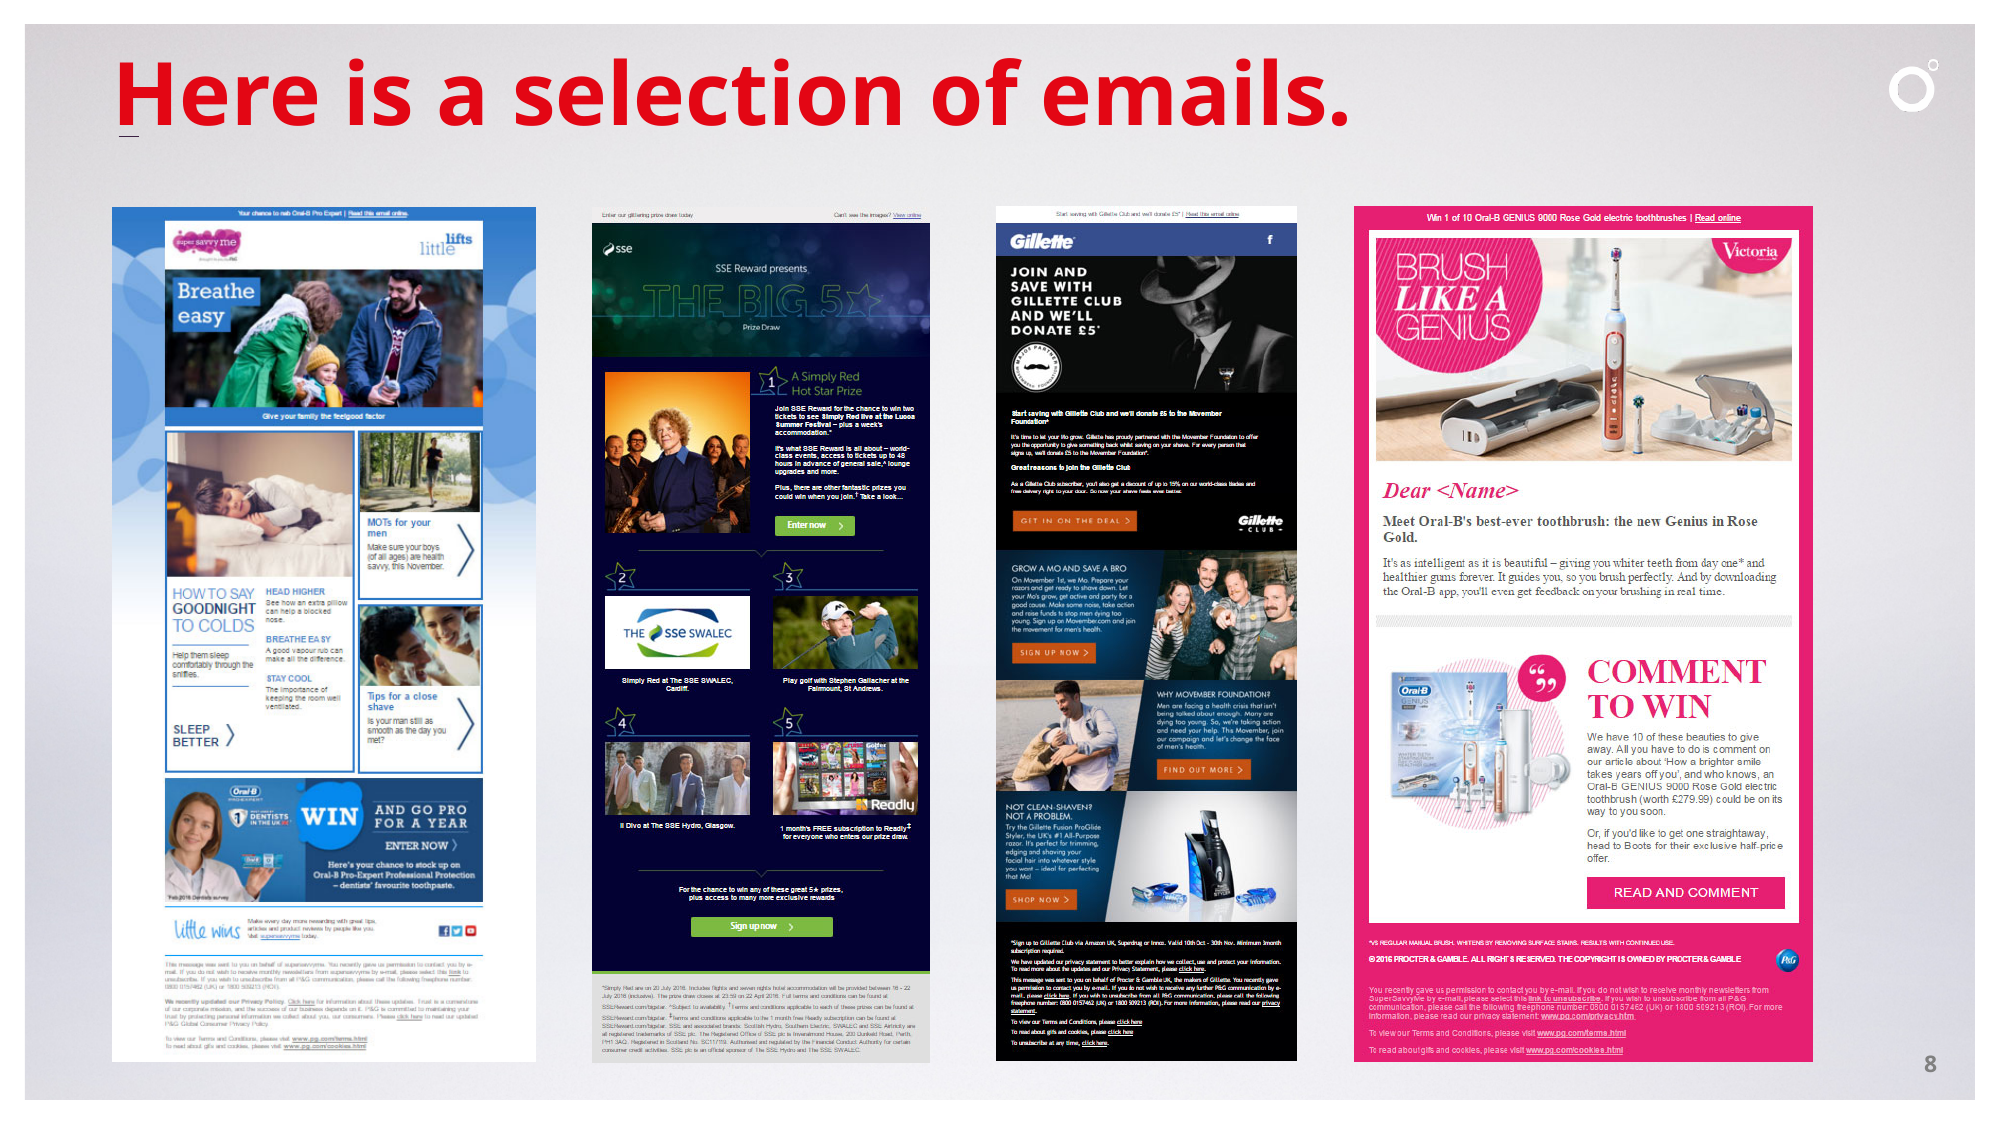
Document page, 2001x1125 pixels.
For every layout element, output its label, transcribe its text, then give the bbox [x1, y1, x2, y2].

slide_number 8 [1487, 1042, 1938, 1088]
title Here is a selection of emails. [112, 37, 1768, 164]
picture [24, 24, 1975, 1100]
